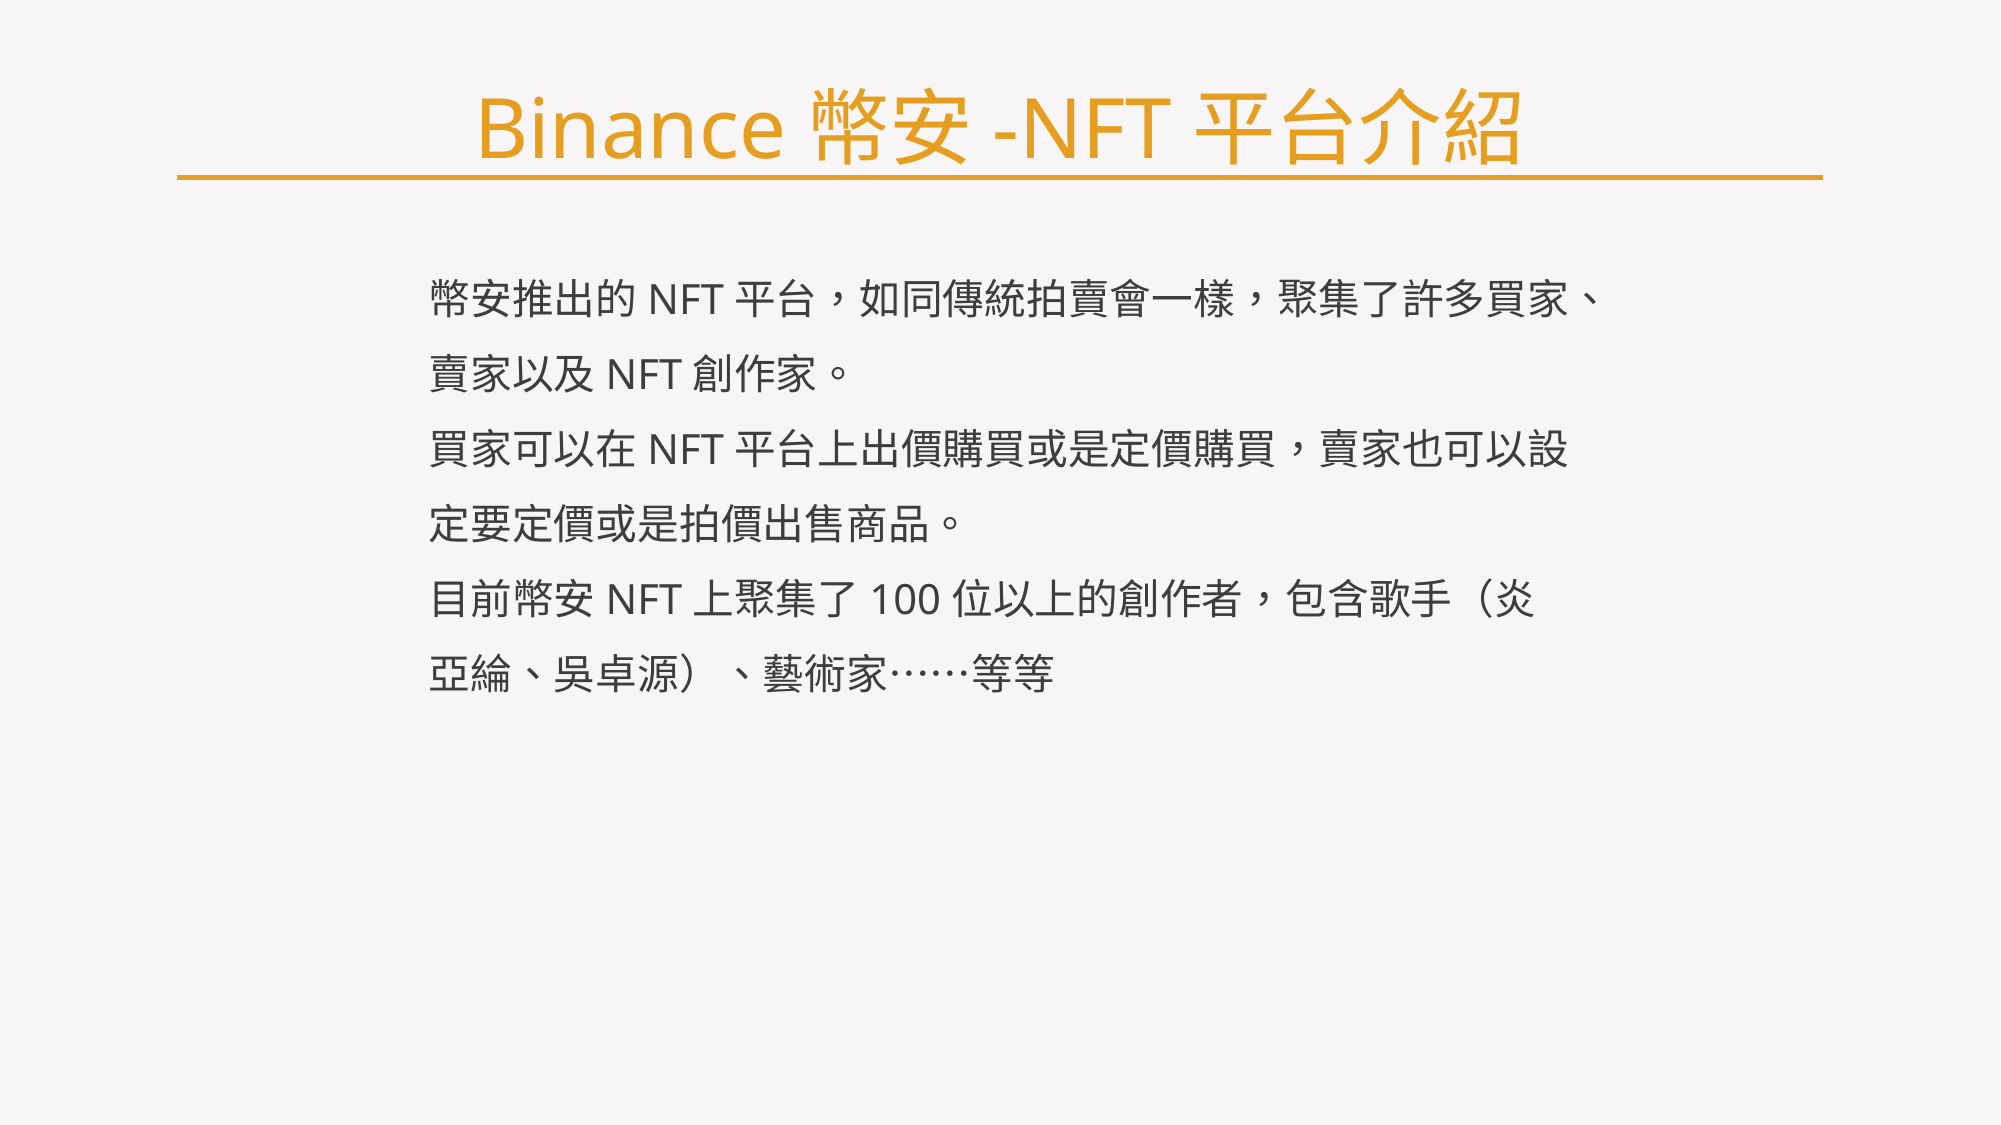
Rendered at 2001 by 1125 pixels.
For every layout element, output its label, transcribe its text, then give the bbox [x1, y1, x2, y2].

text_box [137, 23, 1863, 241]
text_box 幣安推出的NFT平台，如同傳統拍賣會一樣，聚集了許多買家、賣家以及NFT創作家。 買家可以在NFT平台上出價購買或是定價購買，賣家也可以設定要定價或是拍價出售商品。 目前幣安NFT上聚集了100位以上的創作者，包含歌手（炎亞綸、吳卓源）、藝術家……等等 [413, 240, 1586, 706]
